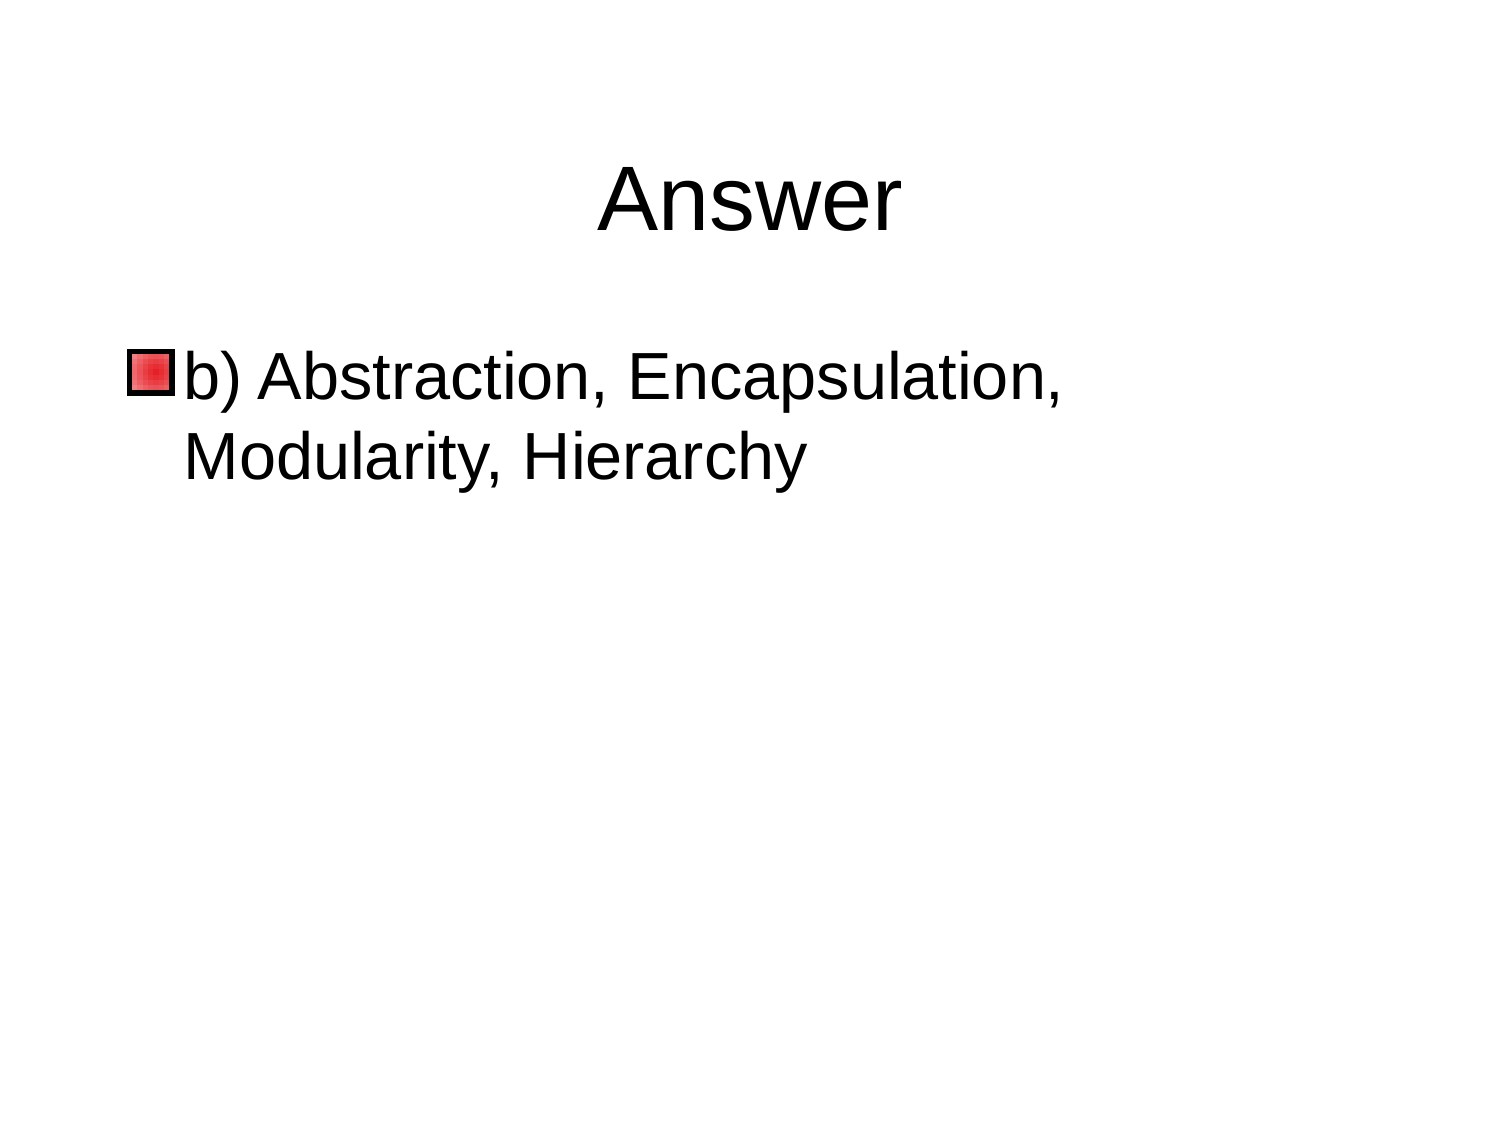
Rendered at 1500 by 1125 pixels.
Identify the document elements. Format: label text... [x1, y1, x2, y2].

list b) Abstraction, Encapsulation, Modularity, Hierarchy [112, 324, 1388, 1000]
title Answer [112, 99, 1388, 288]
picture [127, 349, 175, 396]
